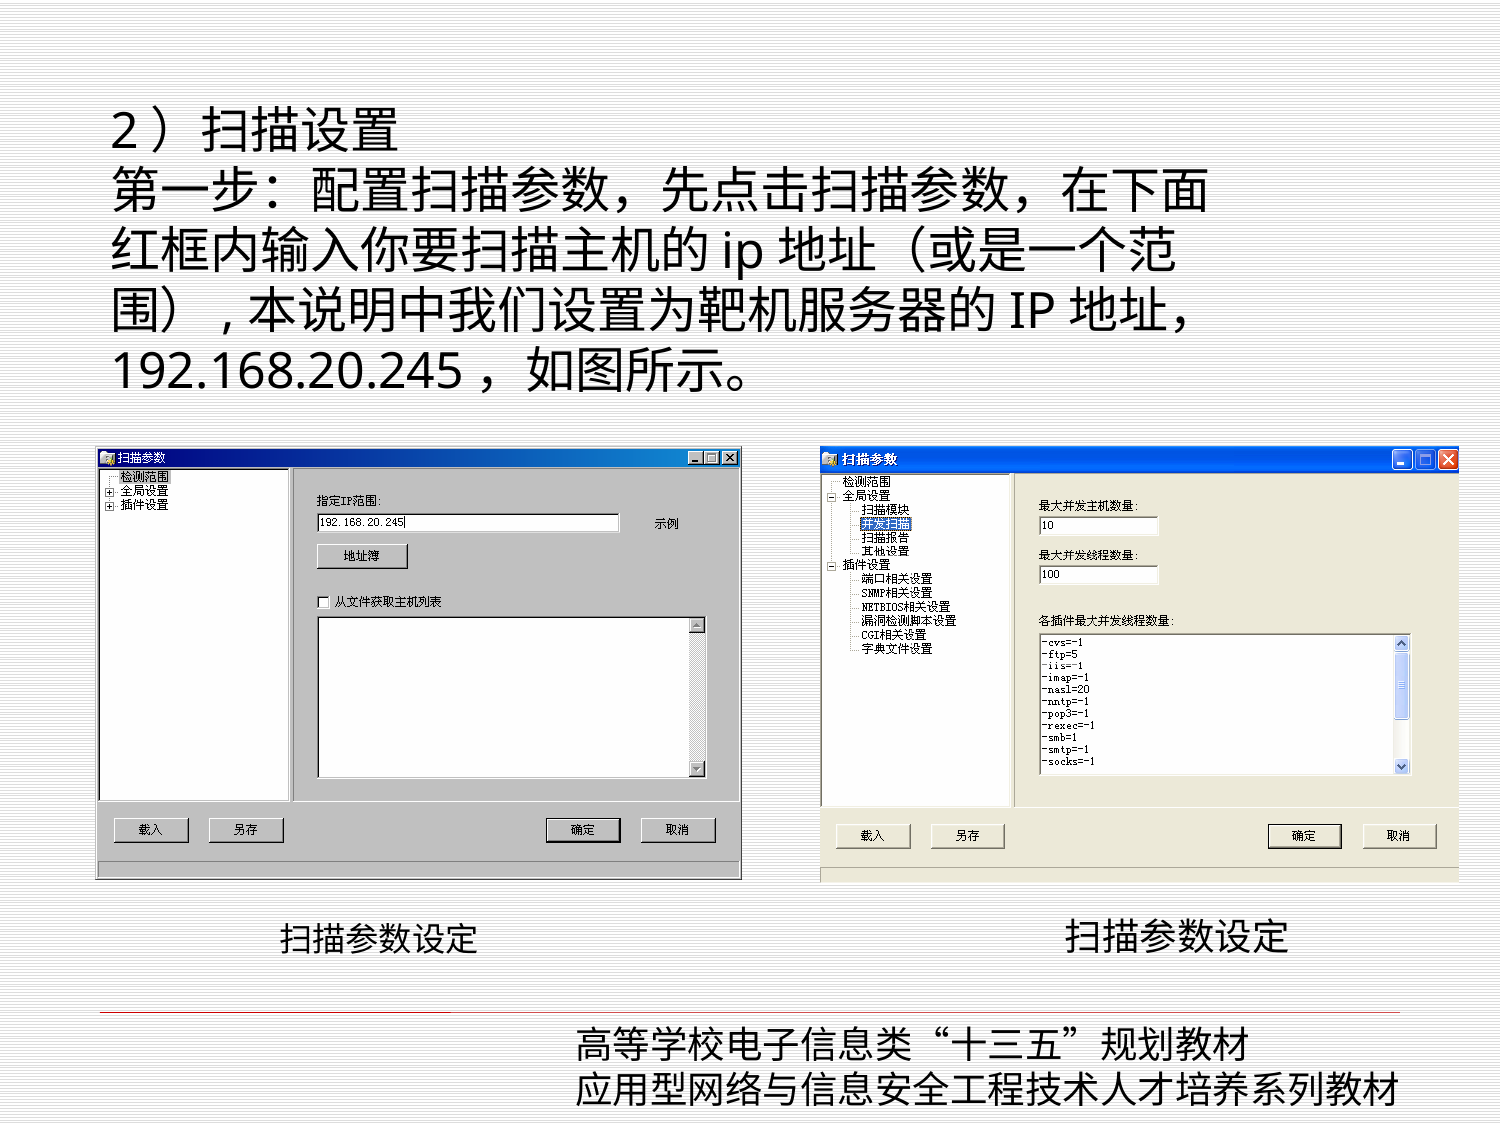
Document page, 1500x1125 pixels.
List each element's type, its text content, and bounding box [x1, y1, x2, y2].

text_box 2）扫描设置 第一步：配置扫描参数，先点击扫描参数，在下面红框内输入你要扫描主机的ip地址（或是一个范围）,本说明中我们设置为靶机服务器的IP地址，192.168.20.245，如图所示。 [95, 91, 1236, 406]
picture [820, 446, 1459, 883]
text_box 高等学校电子信息类“十三五”规划教材 应用型网络与信息安全工程技术人才培养系列教材 [560, 1013, 1426, 1118]
text_box 扫描参数设定 [264, 910, 504, 966]
picture [95, 446, 742, 881]
text_box 扫描参数设定 [1049, 905, 1305, 966]
